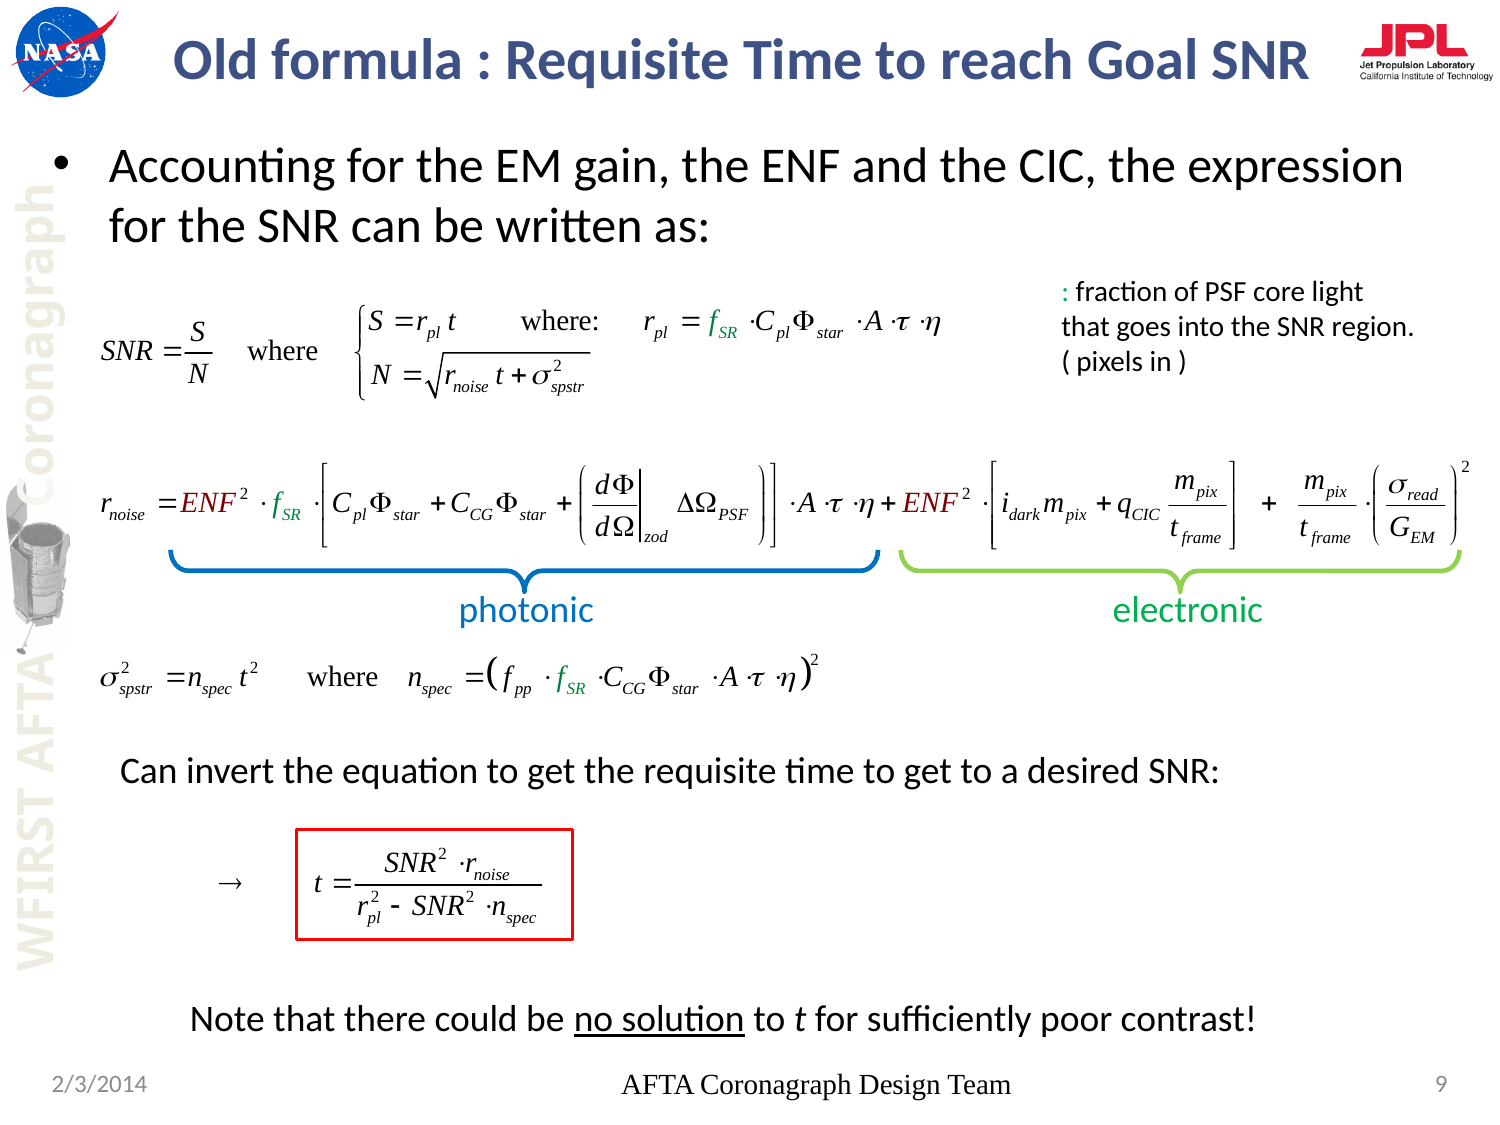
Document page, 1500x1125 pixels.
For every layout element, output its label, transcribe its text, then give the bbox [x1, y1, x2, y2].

picture [1374, 24, 1493, 81]
list Accounting for the EM gain, the ENF and the CIC, the expression for the SNR can be written as: [37, 125, 1463, 254]
footer AFTA Coronagraph Design Team [314, 1052, 1325, 1113]
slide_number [36, 1052, 300, 1113]
text_box Note that there could be no solution to t for sufficiently poor contrast! [175, 986, 1273, 1047]
slide_number 9 [1337, 1052, 1463, 1113]
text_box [170, 549, 1460, 592]
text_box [94, 297, 1479, 936]
picture [0, 0, 127, 104]
title Old formula : Requisite Time to reach Goal SNR [111, 12, 1374, 100]
